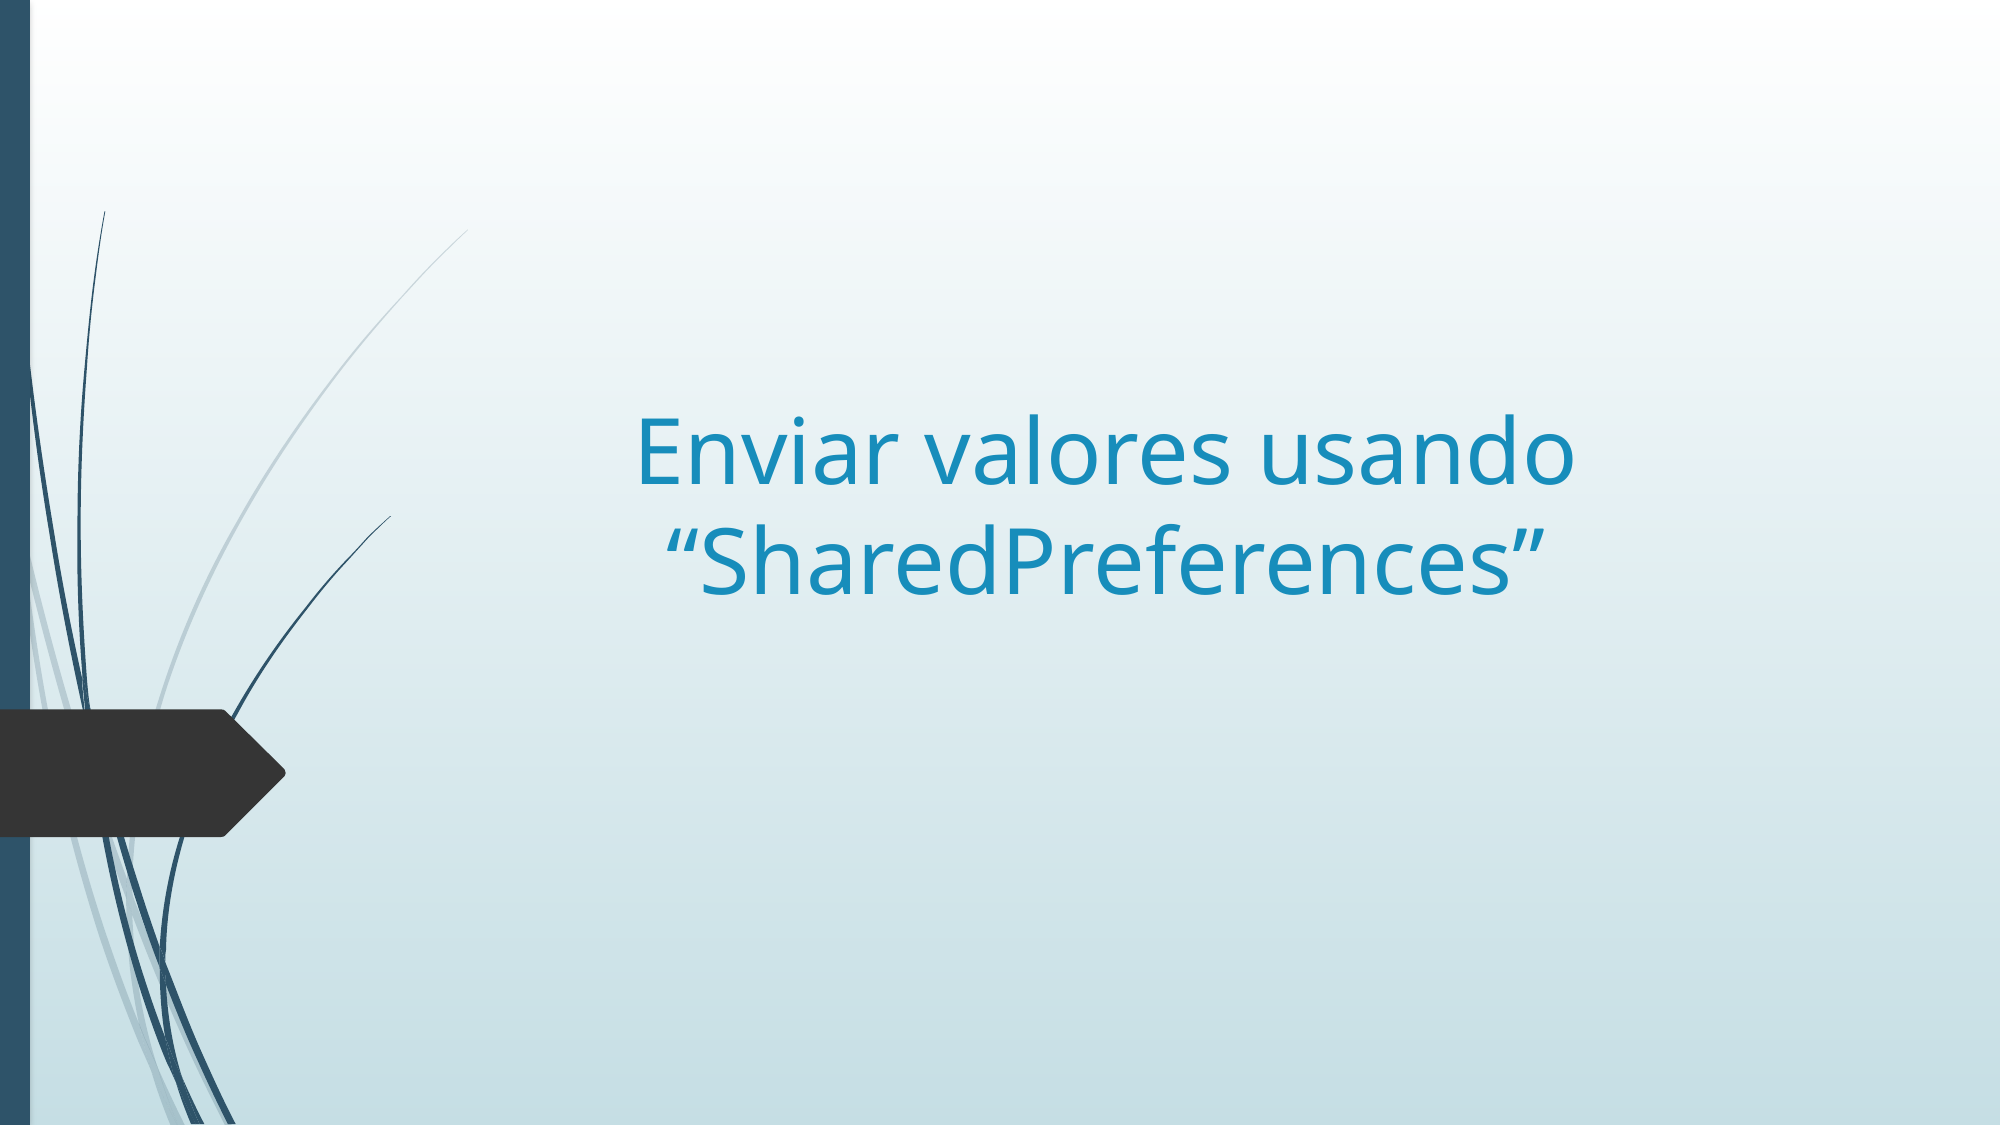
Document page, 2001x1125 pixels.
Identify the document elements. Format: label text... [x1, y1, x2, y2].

title Enviar valores usando “SharedPreferences” [302, 158, 1911, 841]
